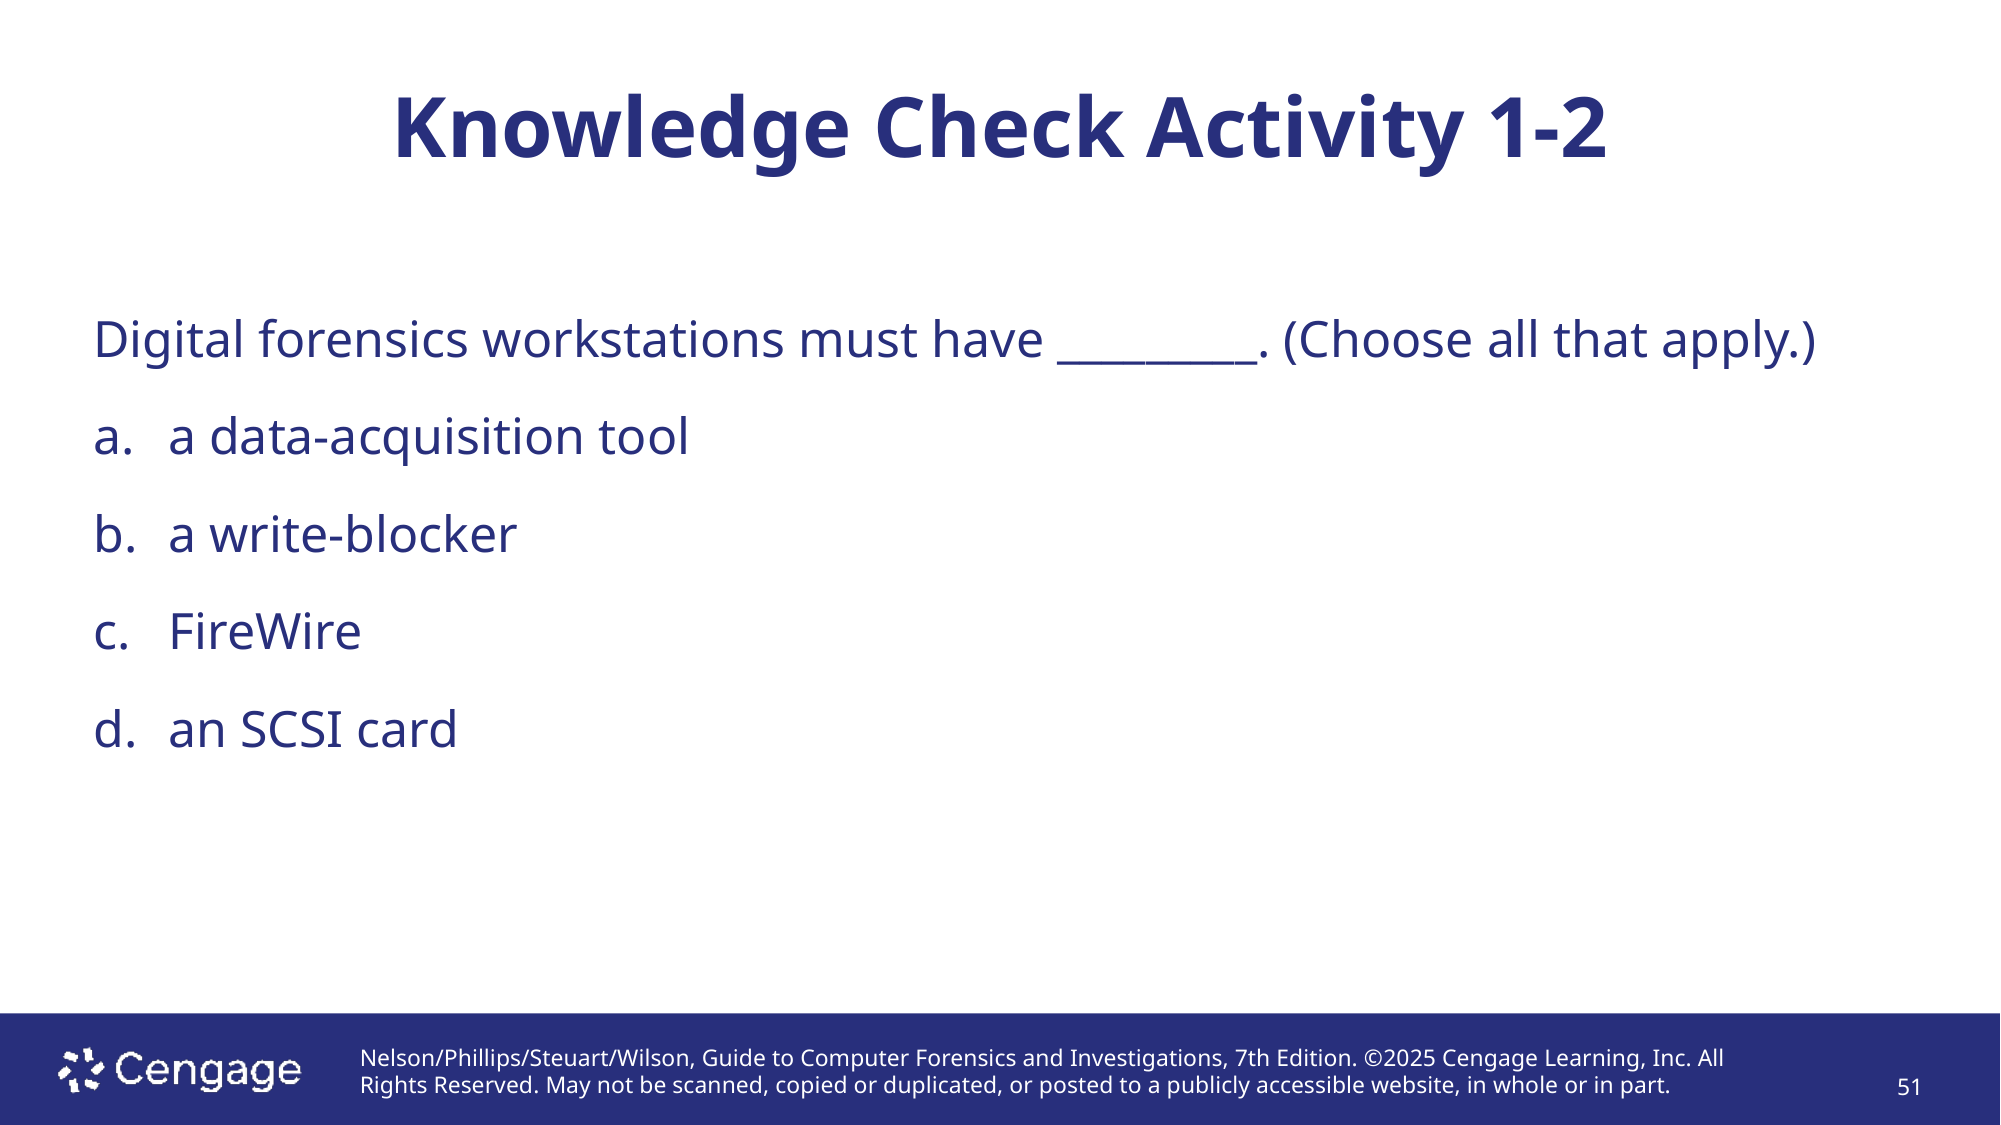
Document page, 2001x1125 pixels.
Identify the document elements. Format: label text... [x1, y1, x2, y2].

list Digital forensics workstations must have _________. (Choose all that apply.) a data-acquisition tool a write-blocker FireWire an SCSI card [78, 299, 1923, 1014]
title Knowledge Check Activity 1-2 [78, 77, 1923, 278]
picture [30, 1020, 329, 1121]
